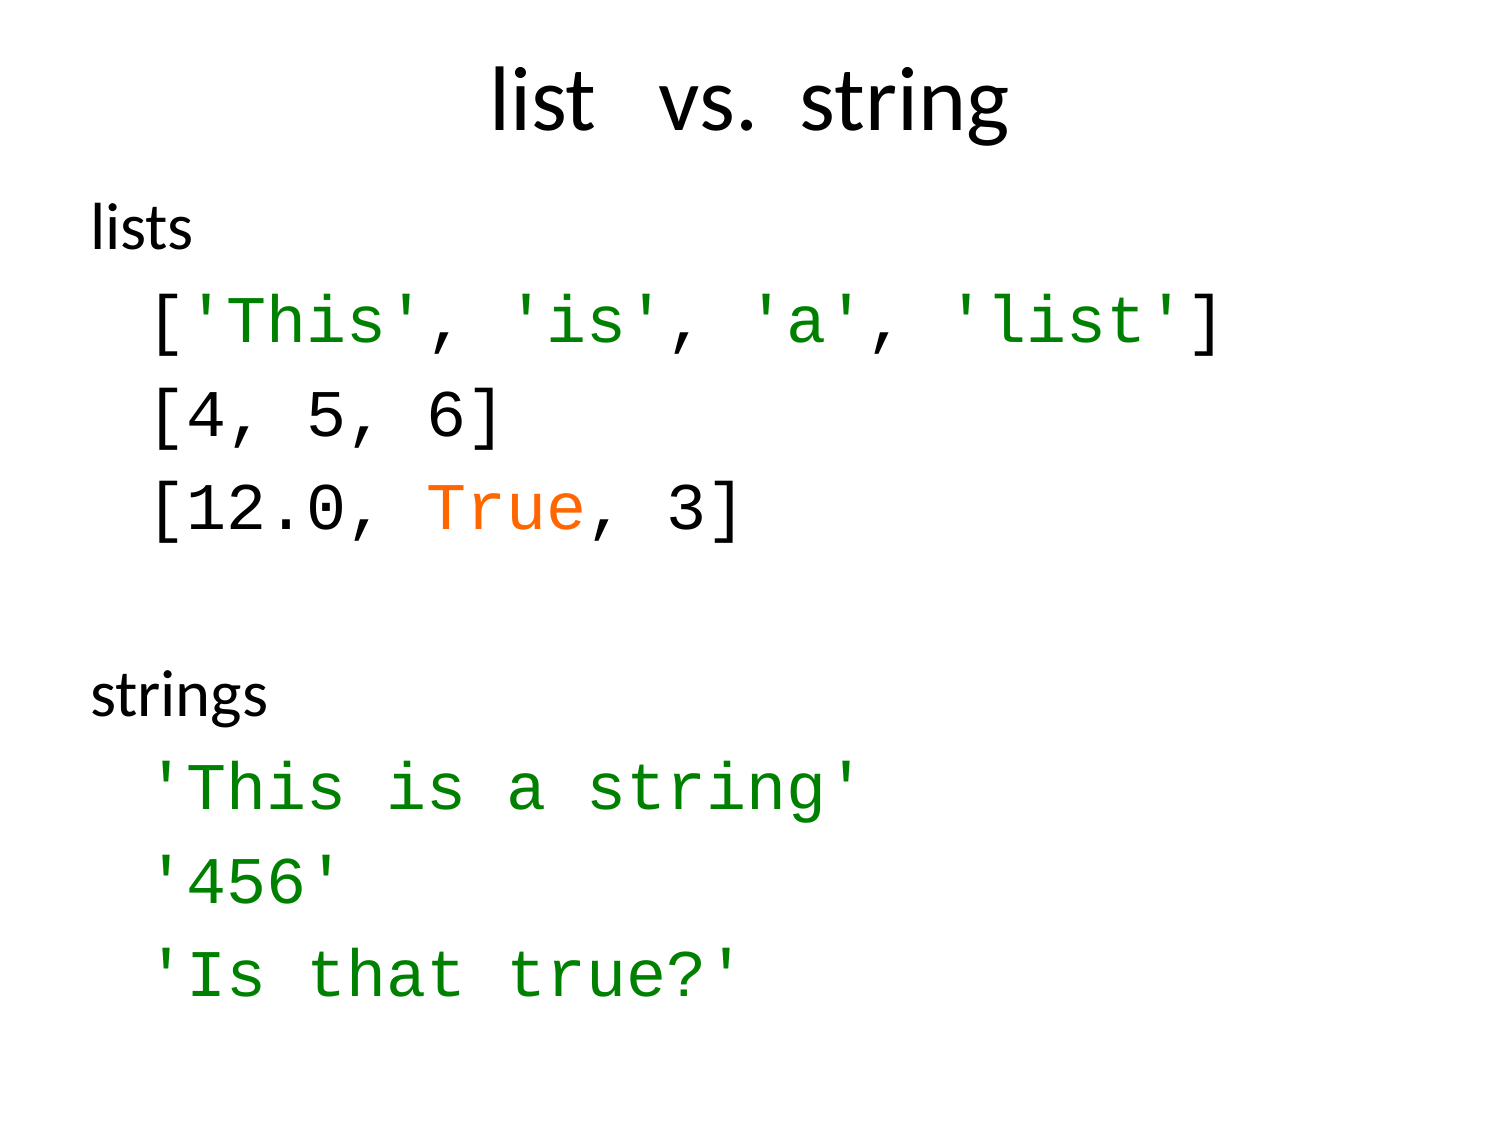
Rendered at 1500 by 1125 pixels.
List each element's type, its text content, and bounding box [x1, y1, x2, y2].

title list vs. string [75, 24, 1425, 163]
list lists ['This', 'is', 'a', 'list'] [4, 5, 6] [12.0, True, 3] strings 'This is a string' '456' 'Is that true?' [75, 174, 1425, 1038]
